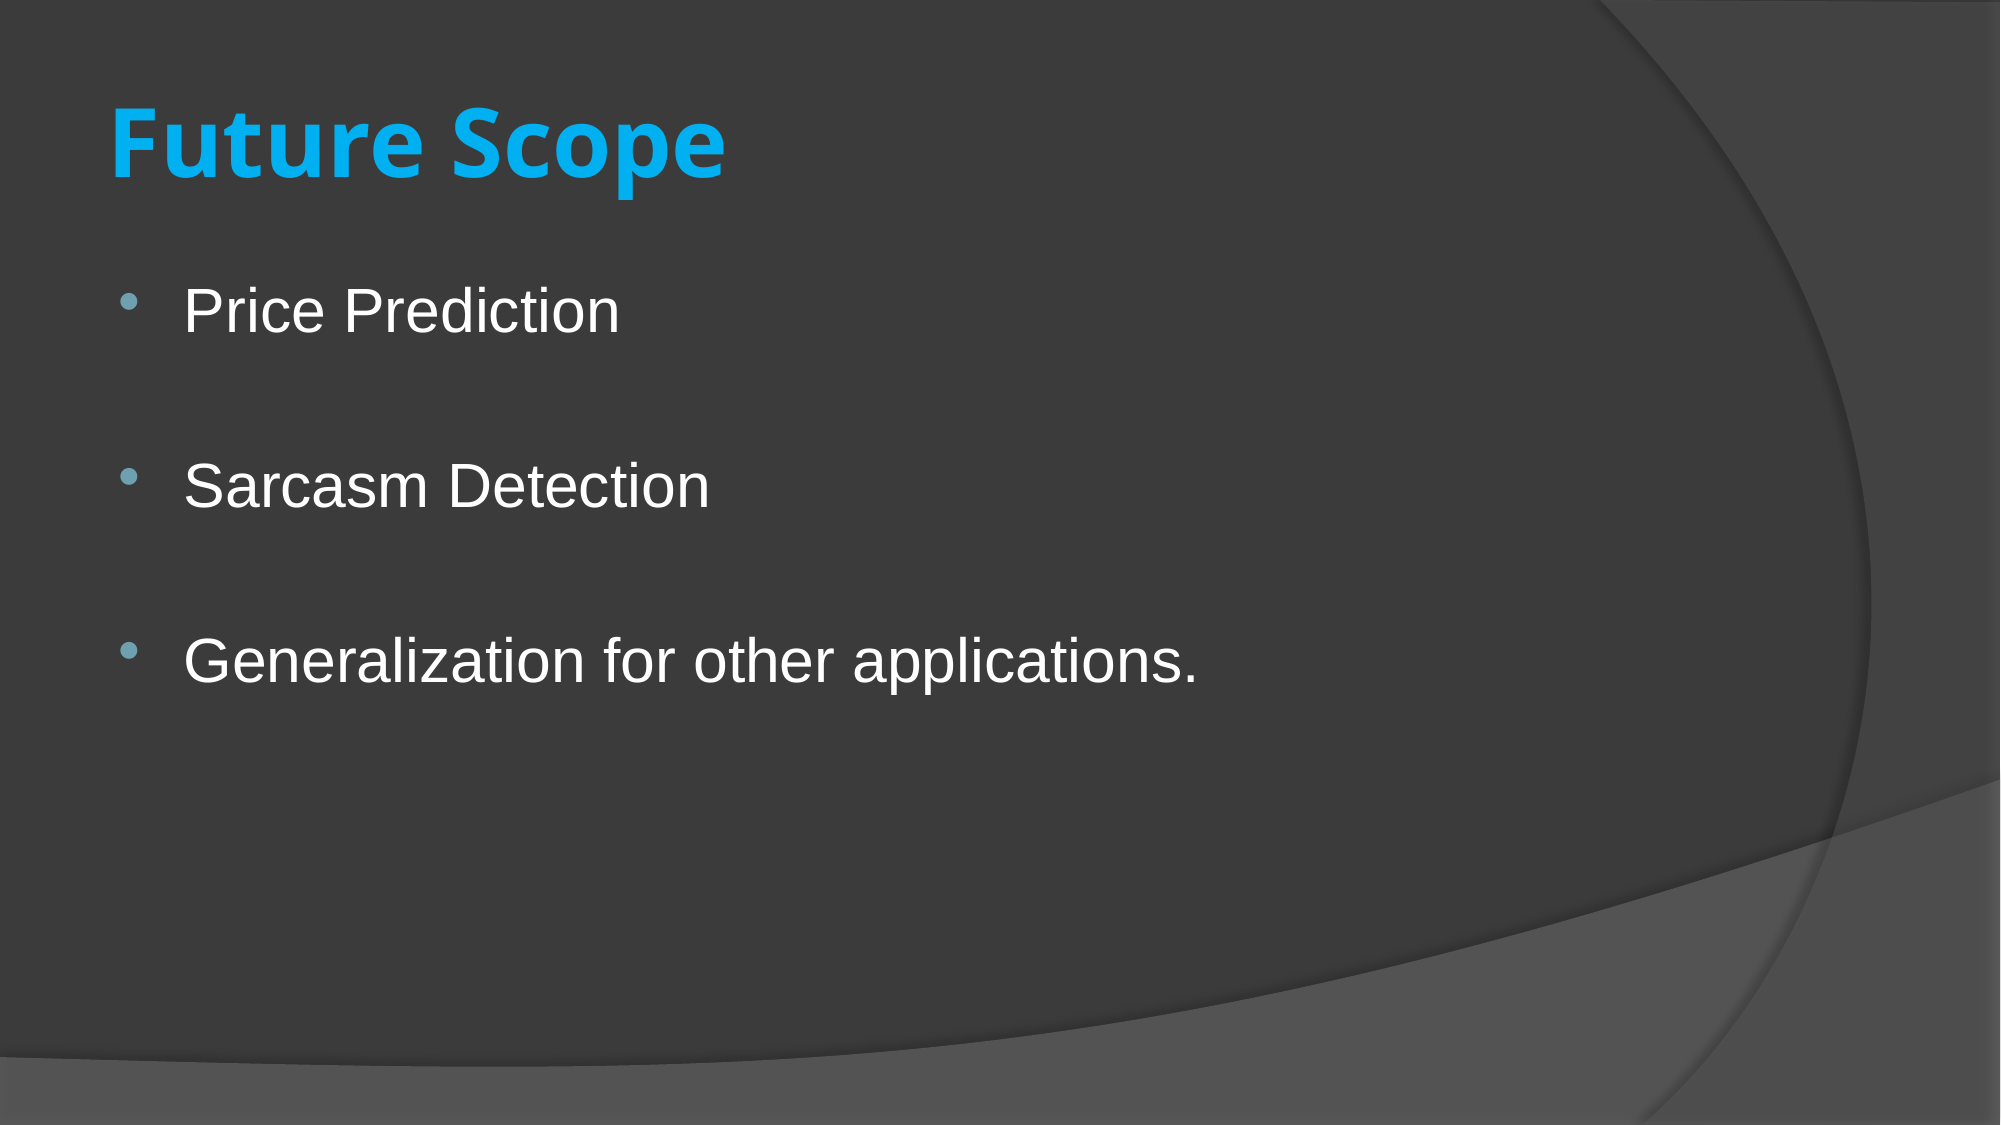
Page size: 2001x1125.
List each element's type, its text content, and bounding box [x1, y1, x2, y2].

list Price Prediction Sarcasm Detection Generalization for other applications. [99, 262, 1734, 1005]
title Future Scope [99, 45, 1734, 233]
